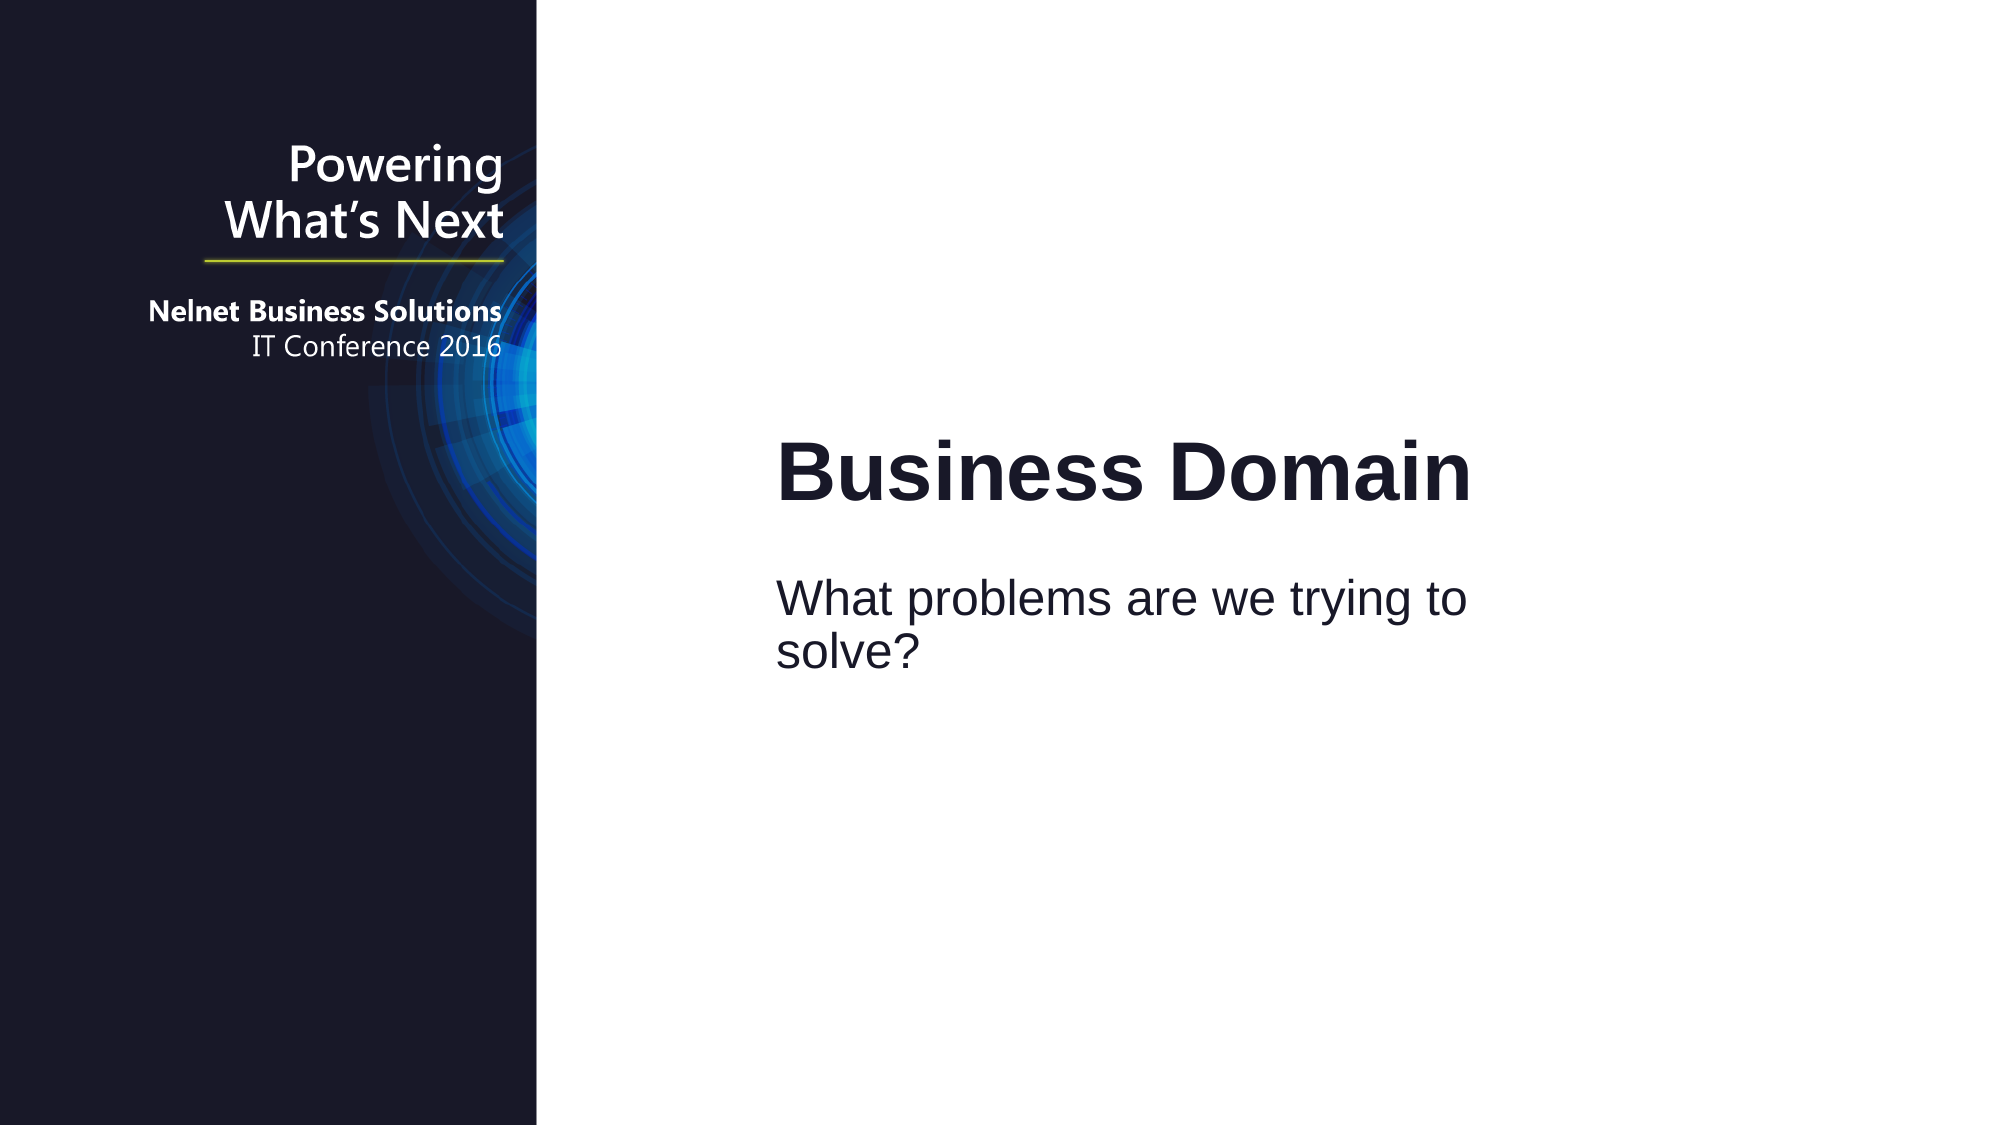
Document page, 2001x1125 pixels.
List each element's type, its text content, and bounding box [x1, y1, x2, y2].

picture [0, 0, 2000, 1125]
list Business Domain [760, 321, 1617, 526]
list What problems are we trying to solve? [760, 564, 1617, 769]
